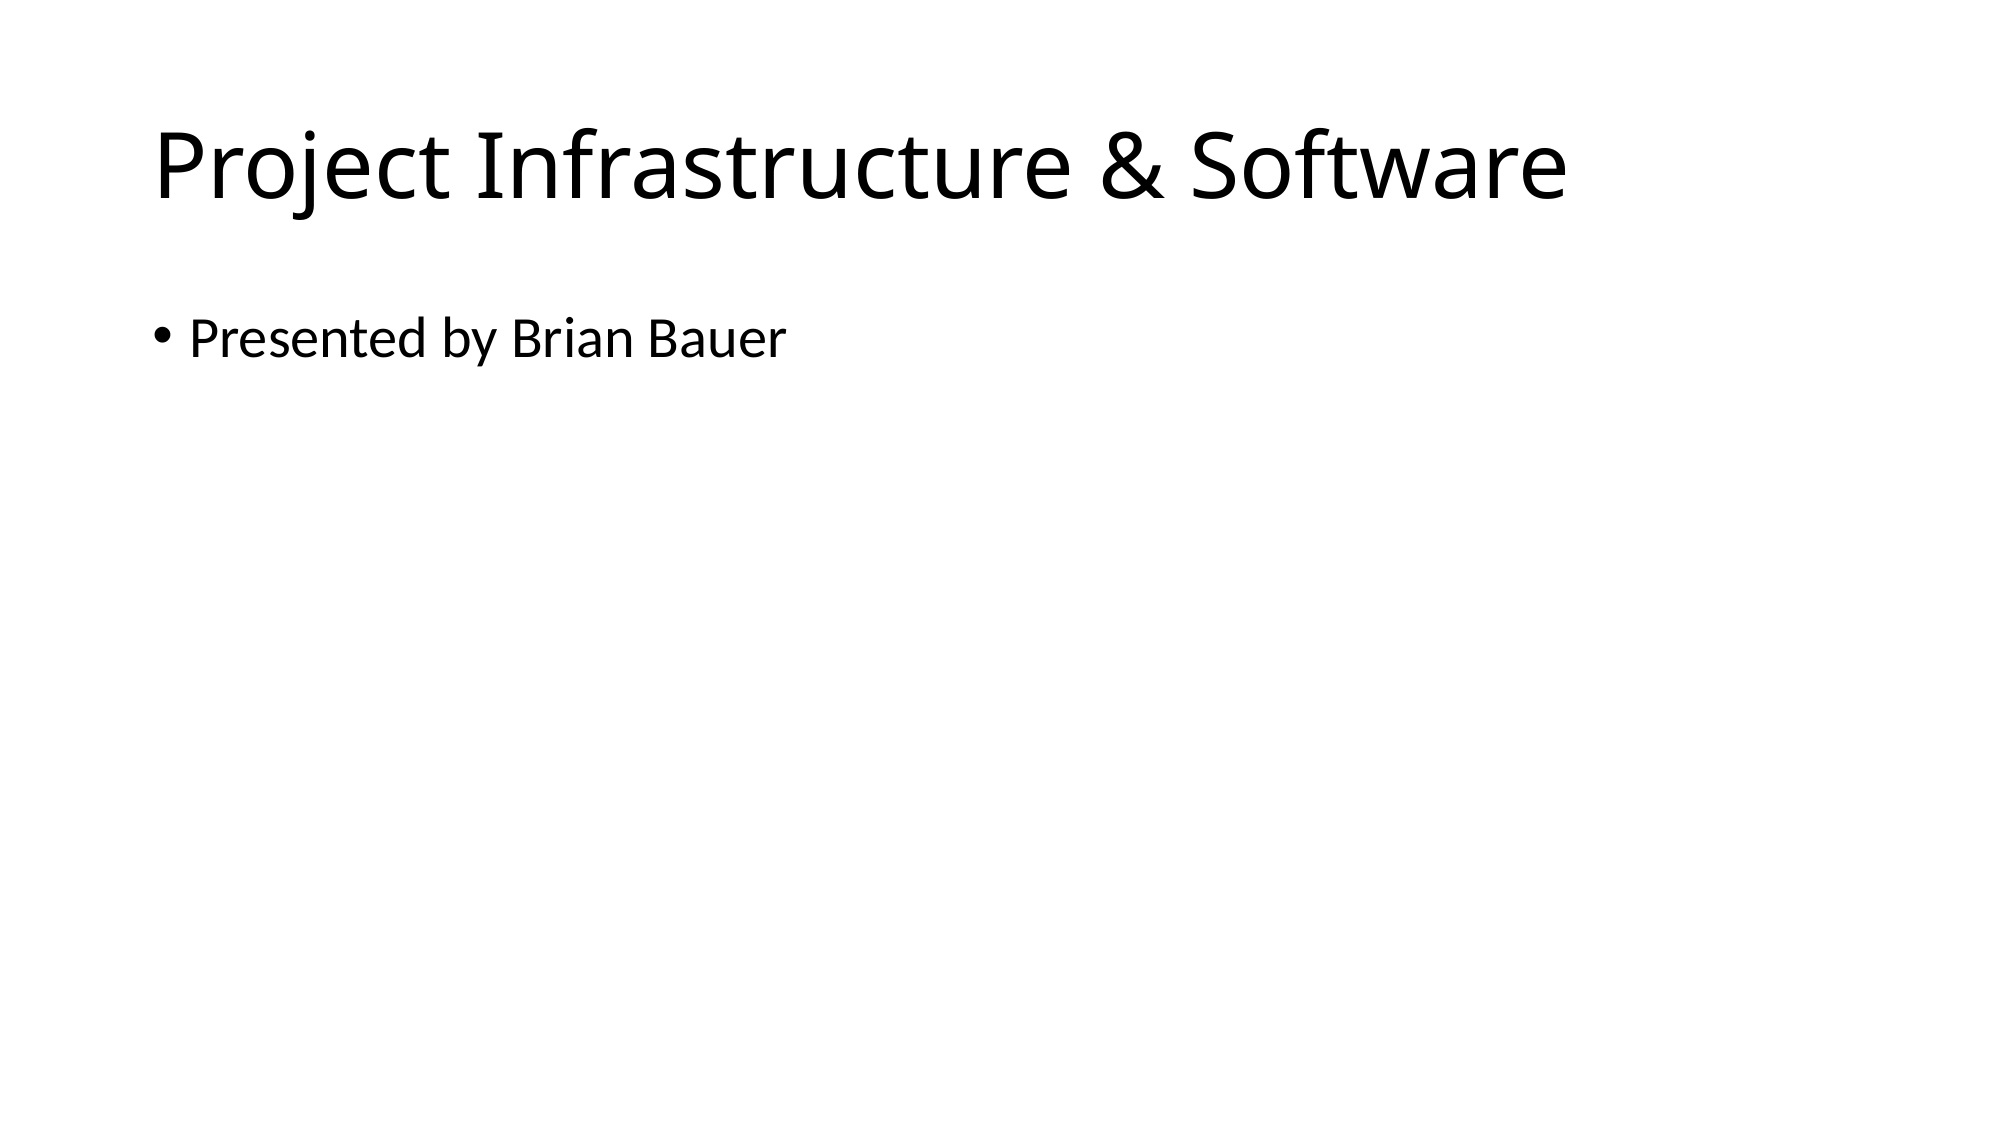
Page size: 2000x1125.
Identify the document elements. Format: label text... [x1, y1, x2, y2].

text_box Presented by Brian Bauer [137, 299, 1862, 1013]
text_box Project Infrastructure & Software [137, 59, 1862, 278]
